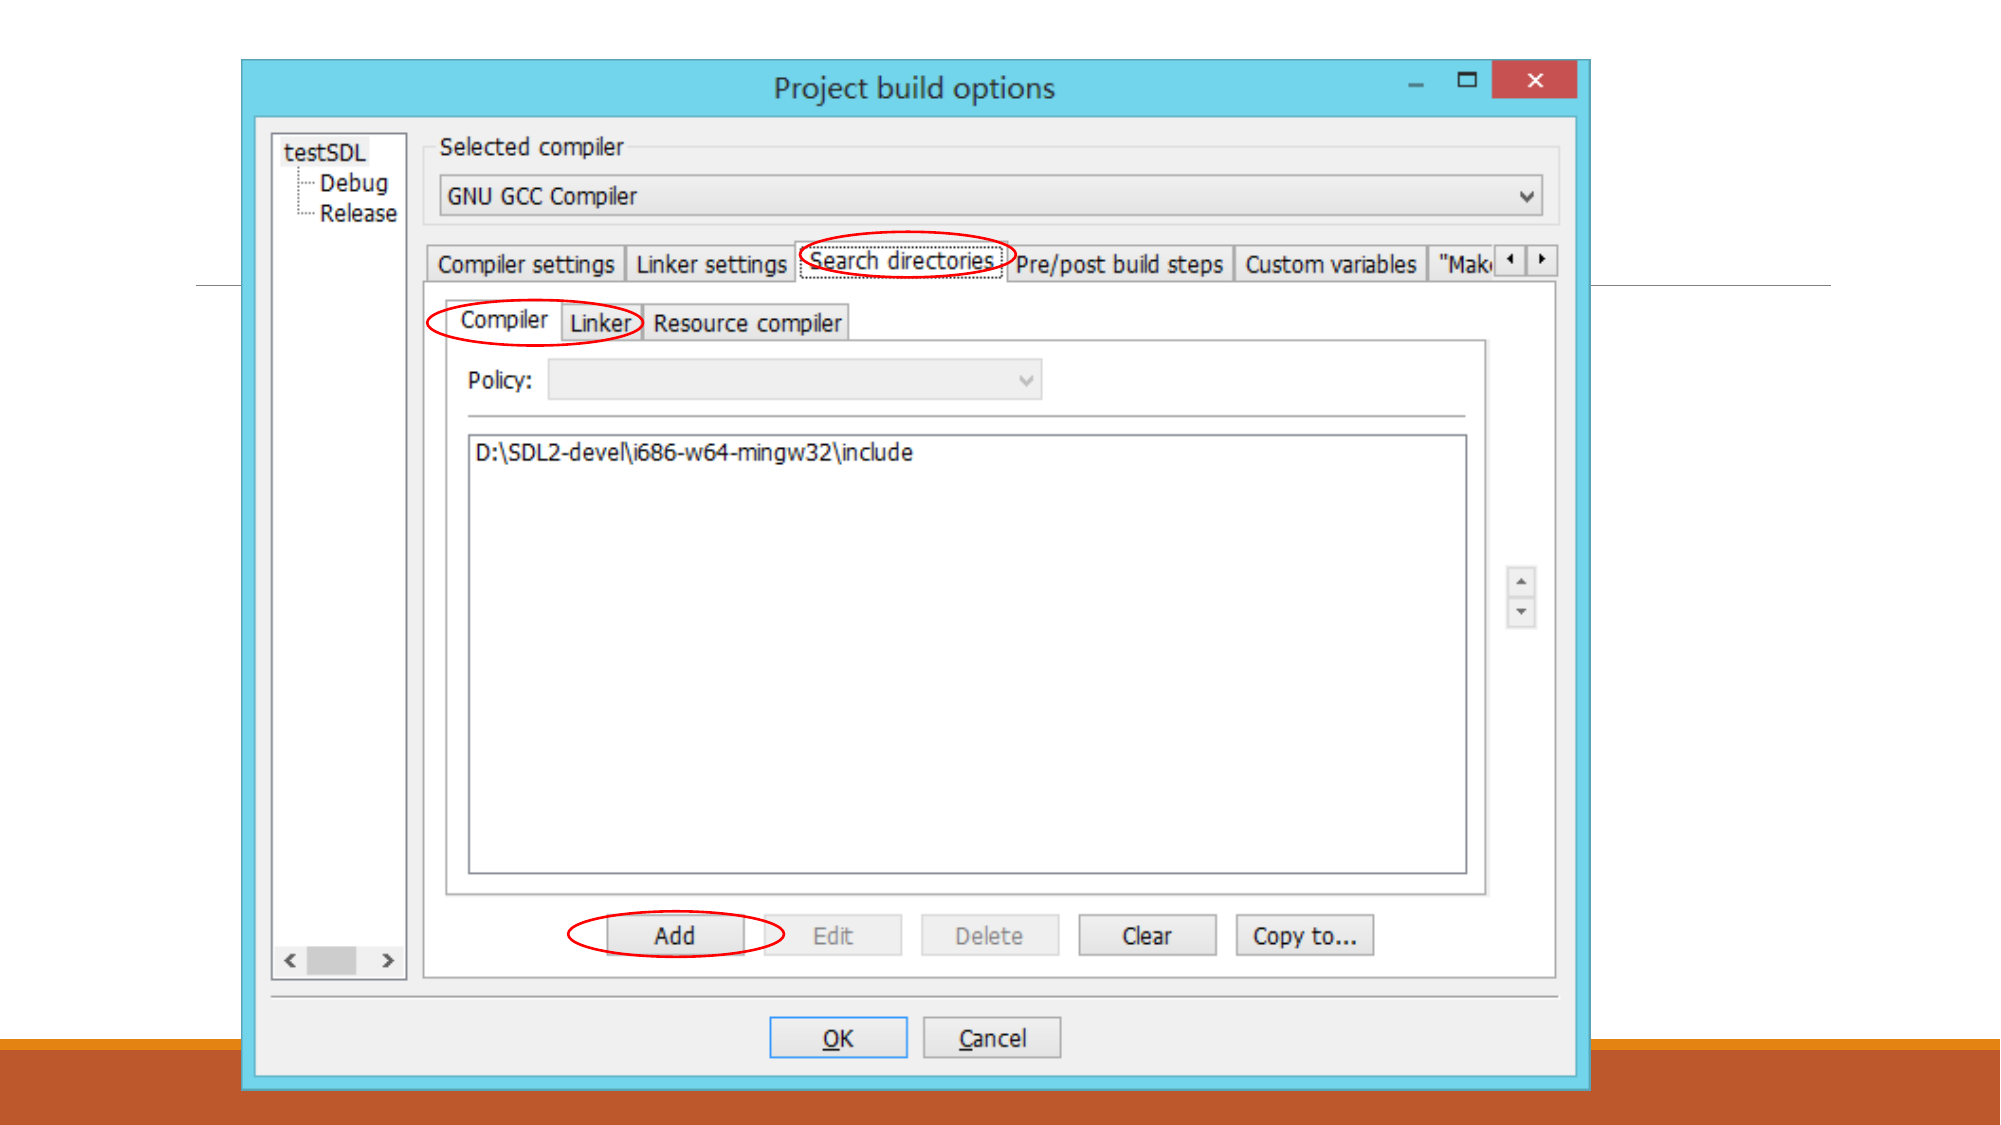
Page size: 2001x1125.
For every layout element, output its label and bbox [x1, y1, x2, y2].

list [241, 59, 1592, 1091]
